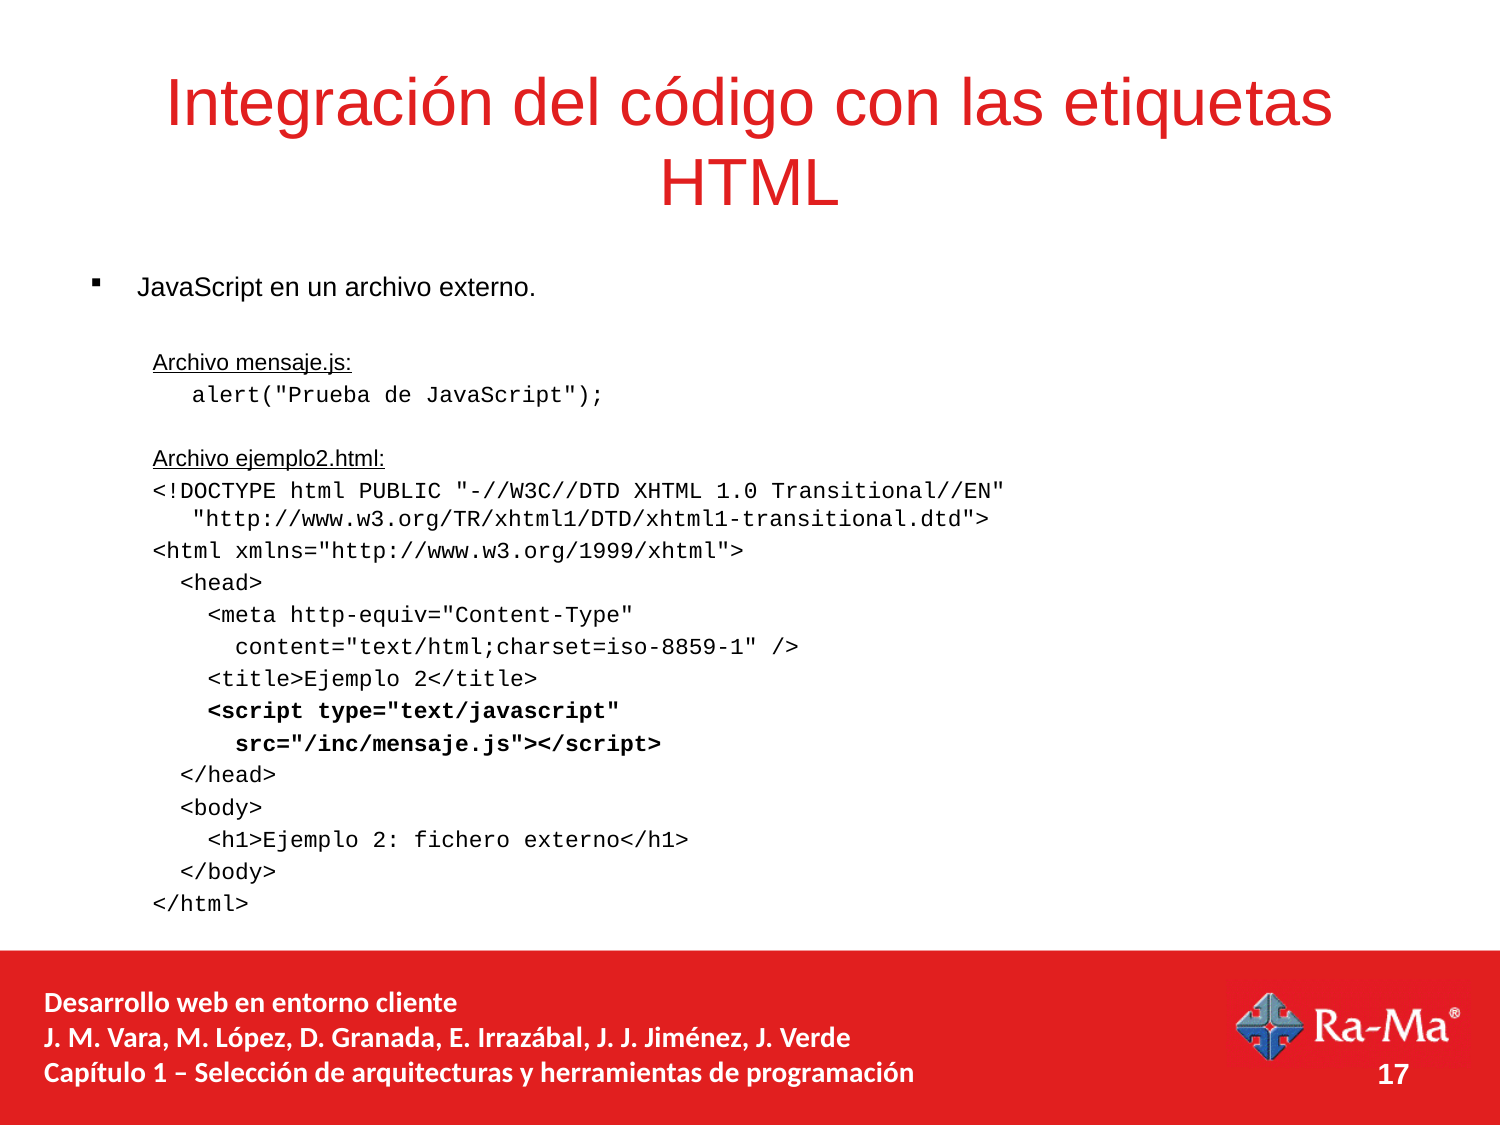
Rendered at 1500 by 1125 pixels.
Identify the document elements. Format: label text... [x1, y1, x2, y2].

slide_number 17 [1074, 1042, 1425, 1103]
title Integración del código con las etiquetas HTML [75, 45, 1425, 233]
footer Desarrollo web en entorno cliente J. M. Vara, M. López, D. Granada, E. Irrazábal, J. J. Jiménez, J. Verde Capítulo 1 – Selección de arquitecturas y herramientas de programación [29, 975, 1058, 1094]
picture [0, 0, 1500, 1125]
list JavaScript en un archivo externo. Archivo mensaje.js: alert("Prueba de JavaScript"); Archivo ejemplo2.html: <!DOCTYPE html PUBLIC "-//W3C//DTD XHTML 1.0 Transitional//EN" "http://www.w3.org/TR/xhtml1/DTD/xhtml1-transitional.dtd"> <html xmlns="http://www.w3.org/1999/xhtml"> <head> <meta http-equiv="Content-Type" content="text/html;charset=iso-8859-1" /> <title>Ejemplo 2</title> <script type="text/javascript" src="/inc/mensaje.js"></script> </head> <body> <h1>Ejemplo 2: fichero externo</h1> </body> </html> [75, 262, 1425, 929]
